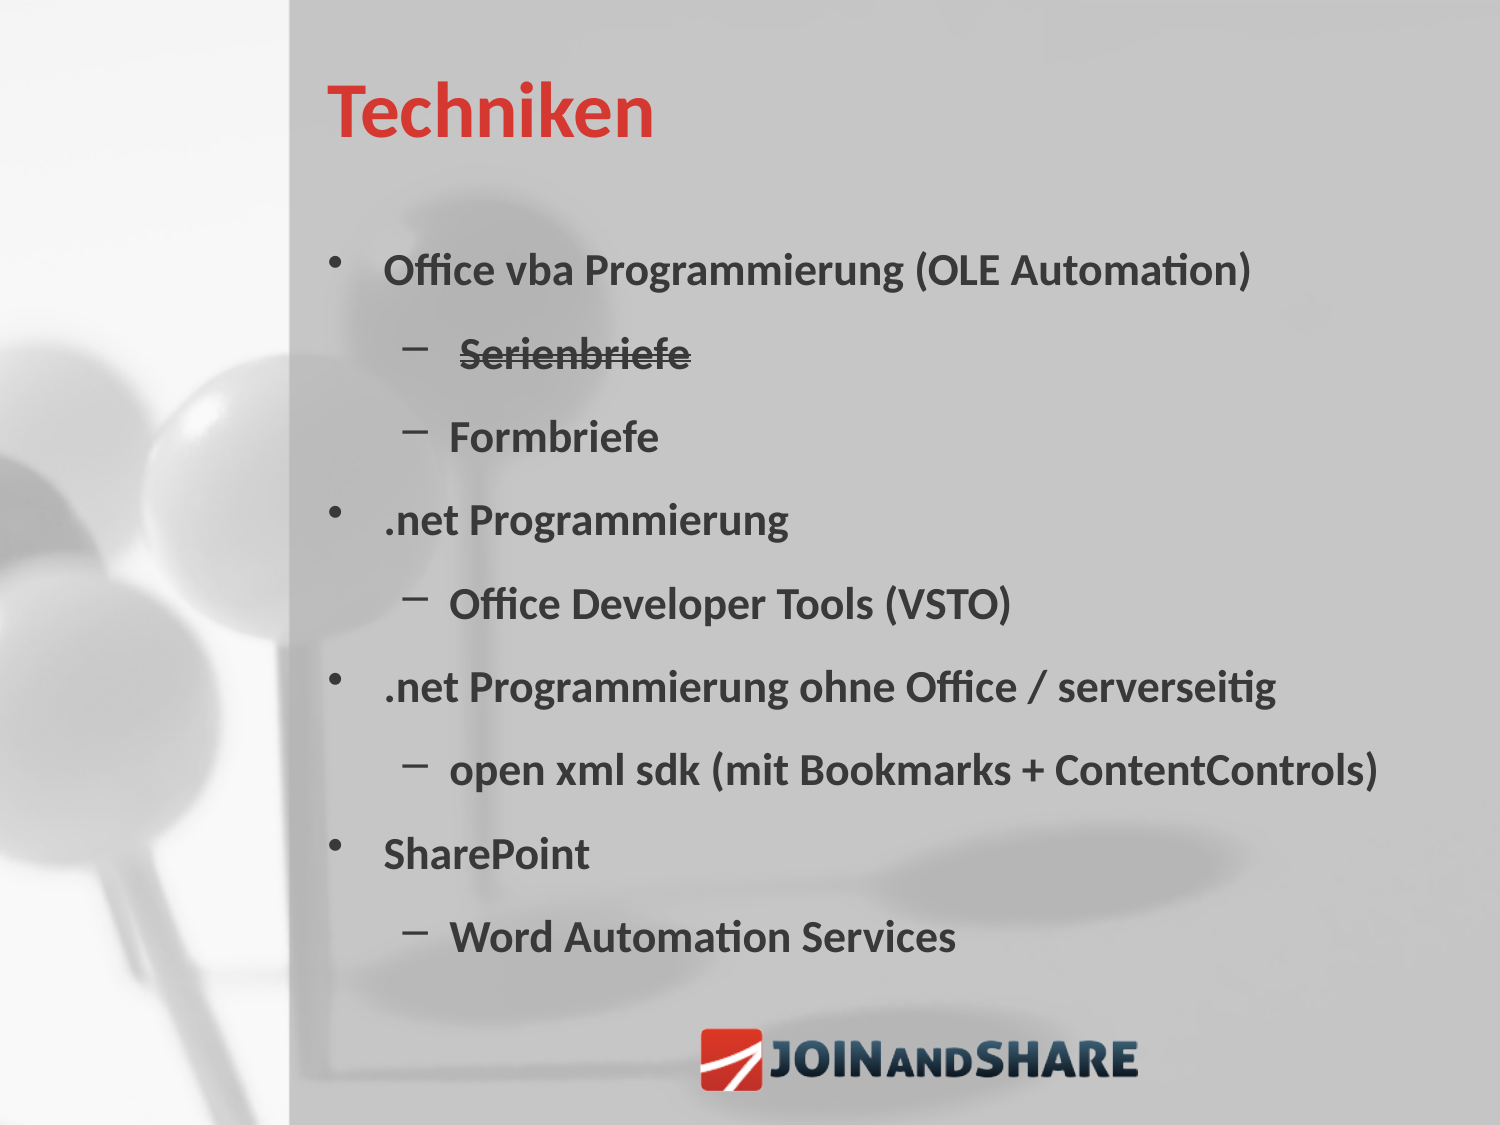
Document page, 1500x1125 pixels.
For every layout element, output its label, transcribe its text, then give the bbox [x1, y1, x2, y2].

title Techniken [312, 50, 1450, 163]
list Office vba Programmierung (OLE Automation) Serienbriefe Formbriefe .net Programmierung Office Developer Tools (VSTO) .net Programmierung ohne Office / serverseitig open xml sdk (mit Bookmarks + ContentControls) SharePoint Word Automation Services [312, 237, 1450, 1000]
picture [674, 1027, 1138, 1115]
